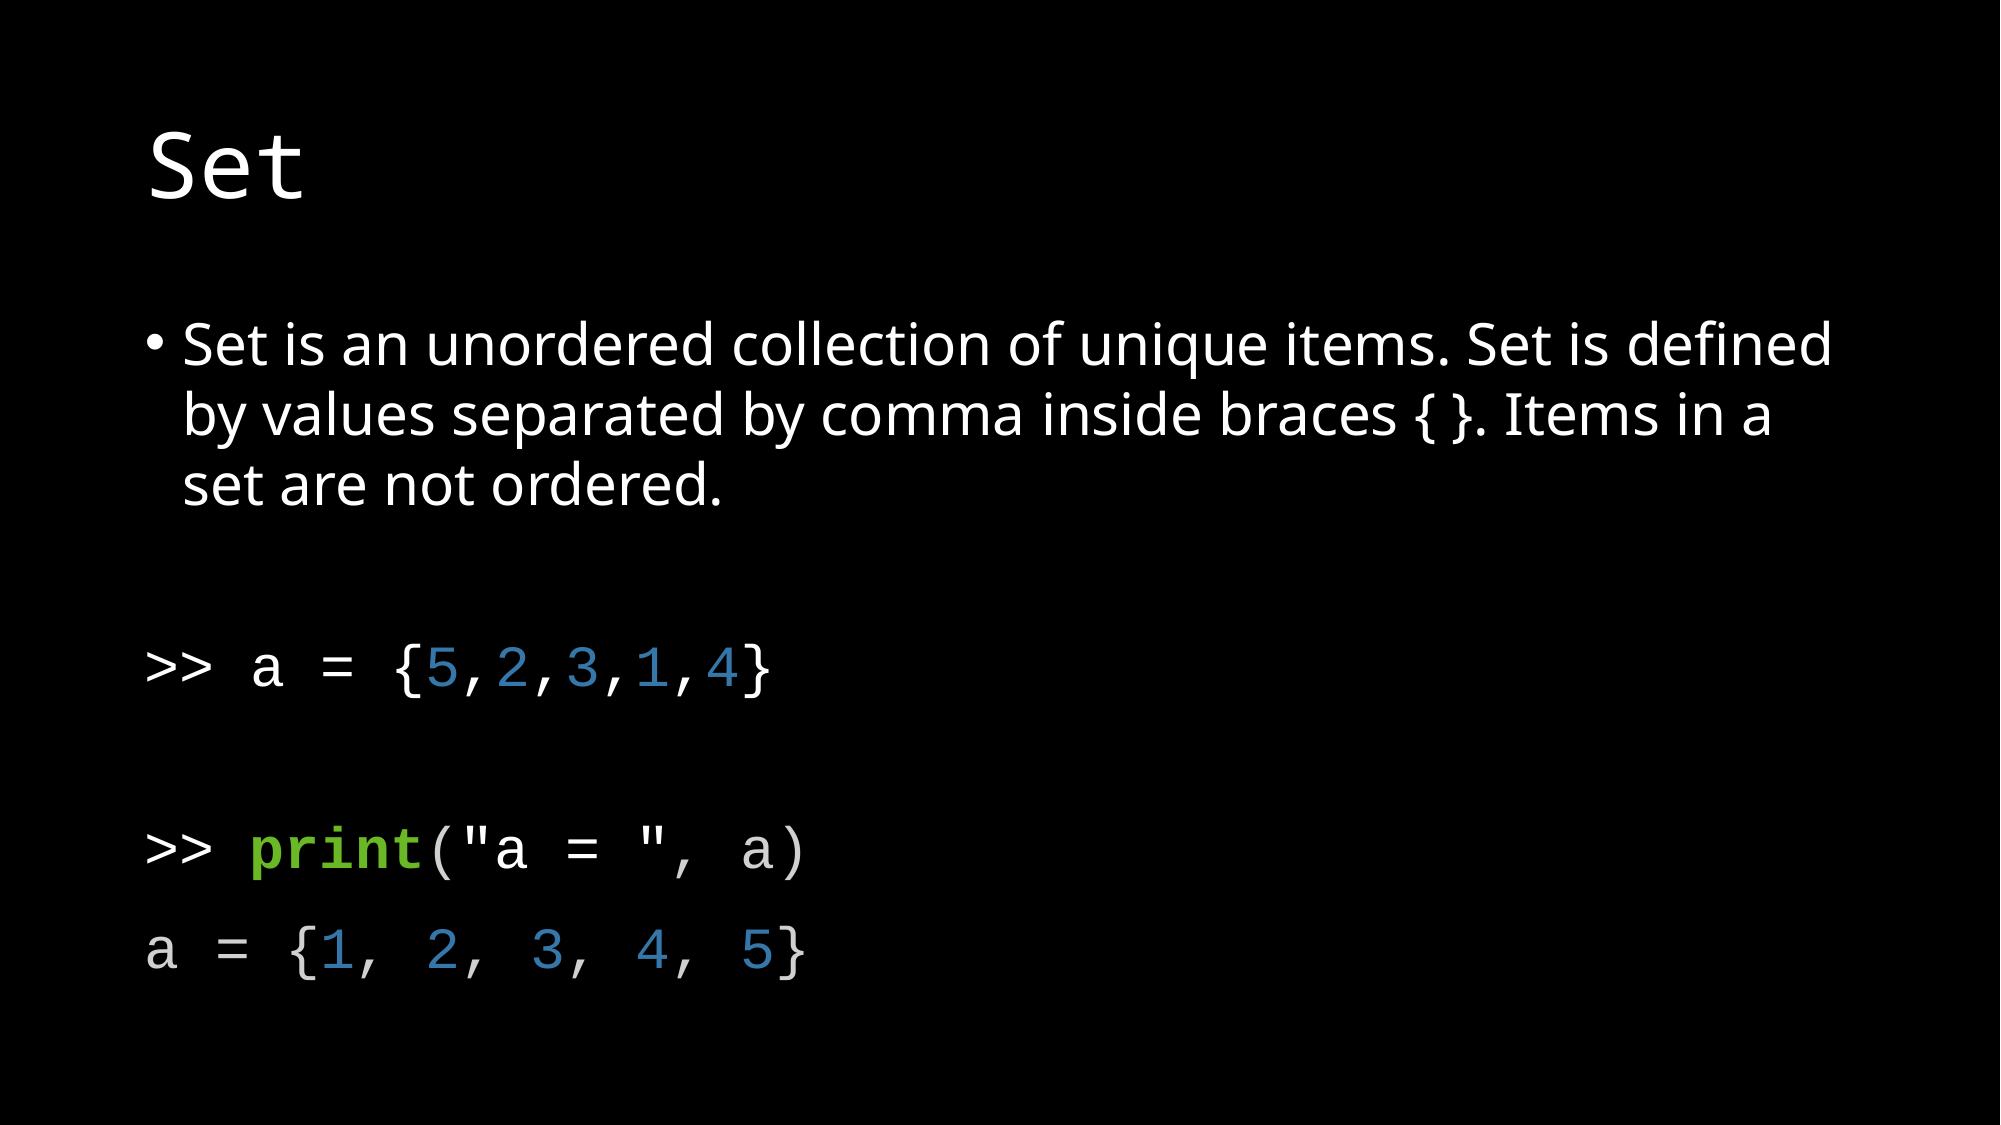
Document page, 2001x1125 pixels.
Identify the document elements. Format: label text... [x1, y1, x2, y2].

title Set [136, 59, 1863, 278]
list Set is an unordered collection of unique items. Set is defined by values separated by comma inside braces { }. Items in a set are not ordered. >> a = {5,2,3,1,4} >> print("a = ", a) a = {1, 2, 3, 4, 5} [136, 298, 1863, 1014]
